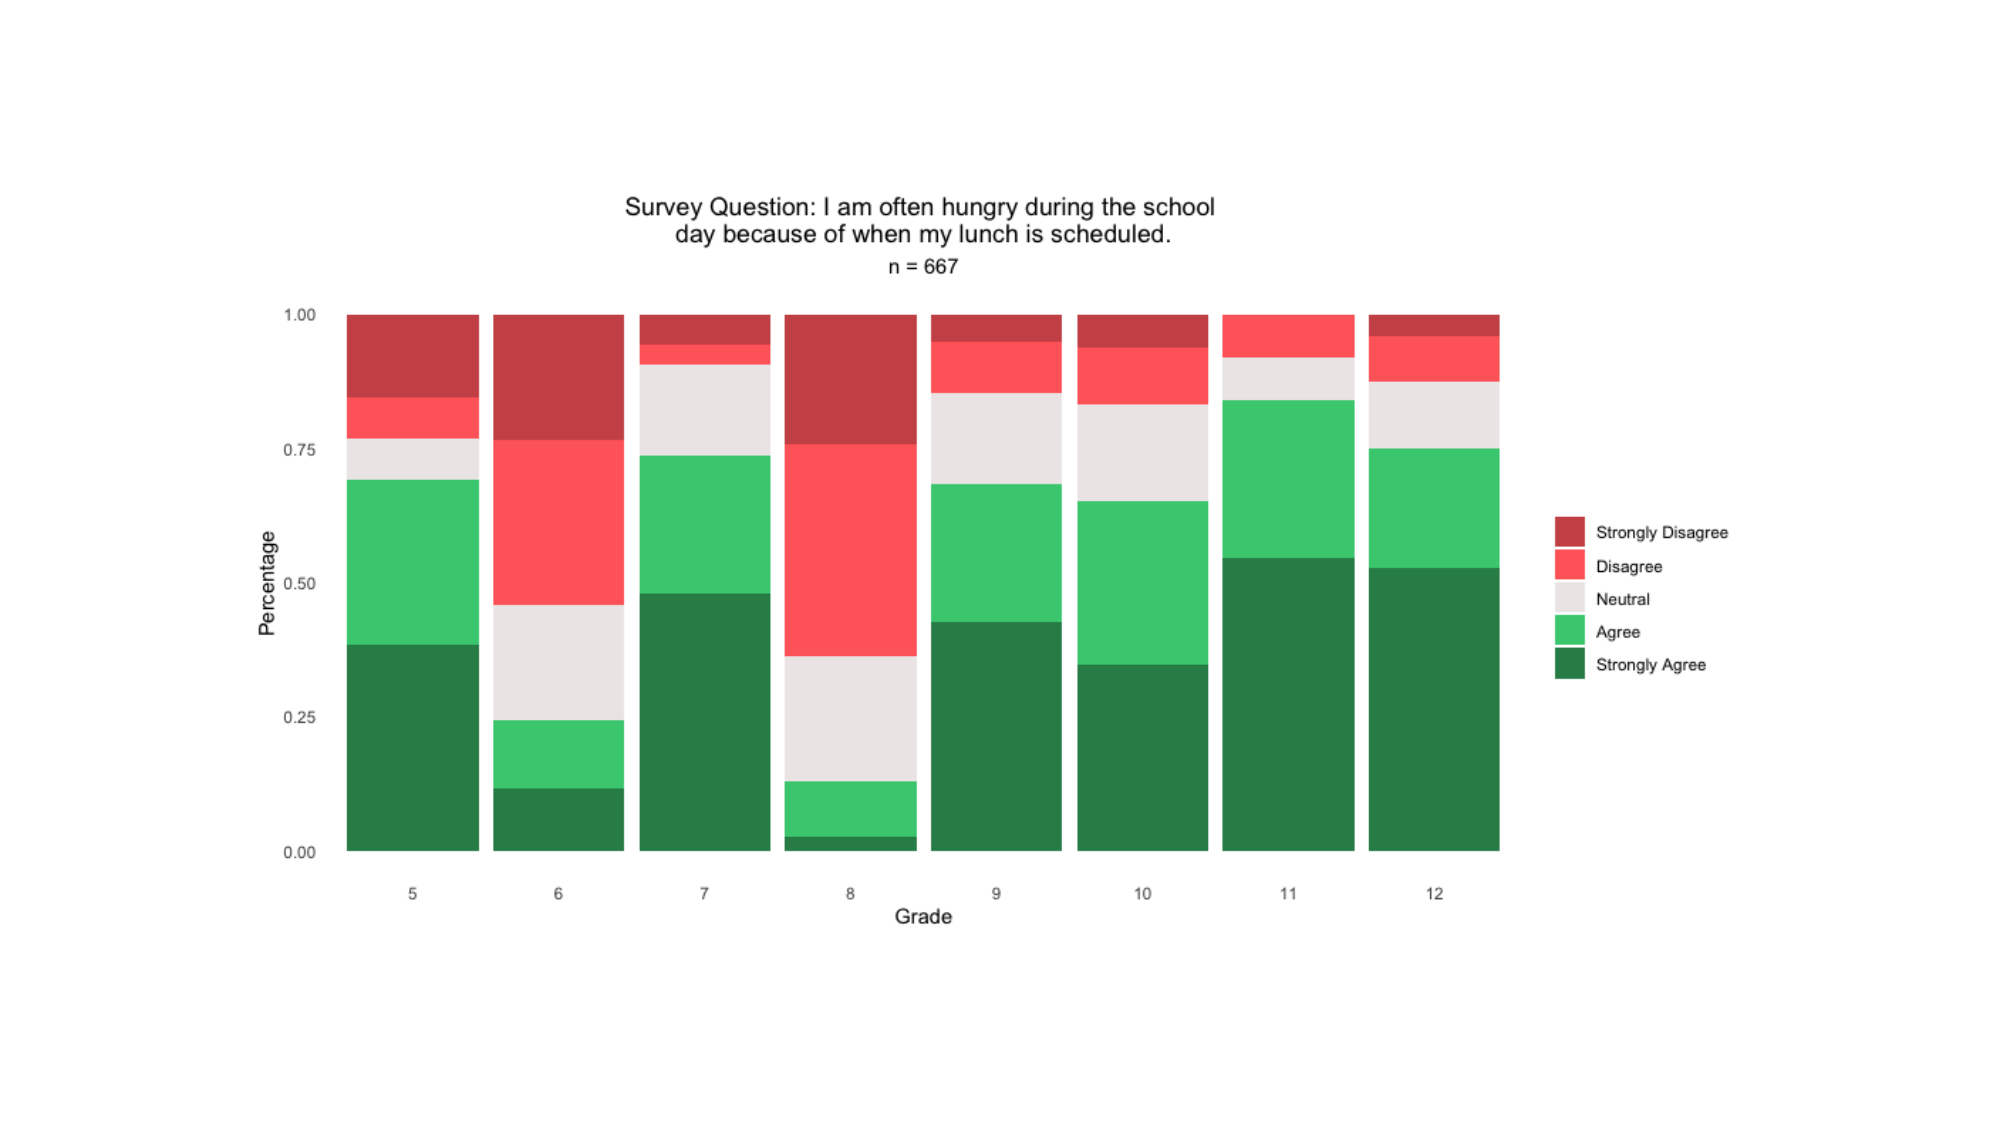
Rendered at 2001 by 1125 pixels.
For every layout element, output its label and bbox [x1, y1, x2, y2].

picture [249, 187, 1750, 938]
